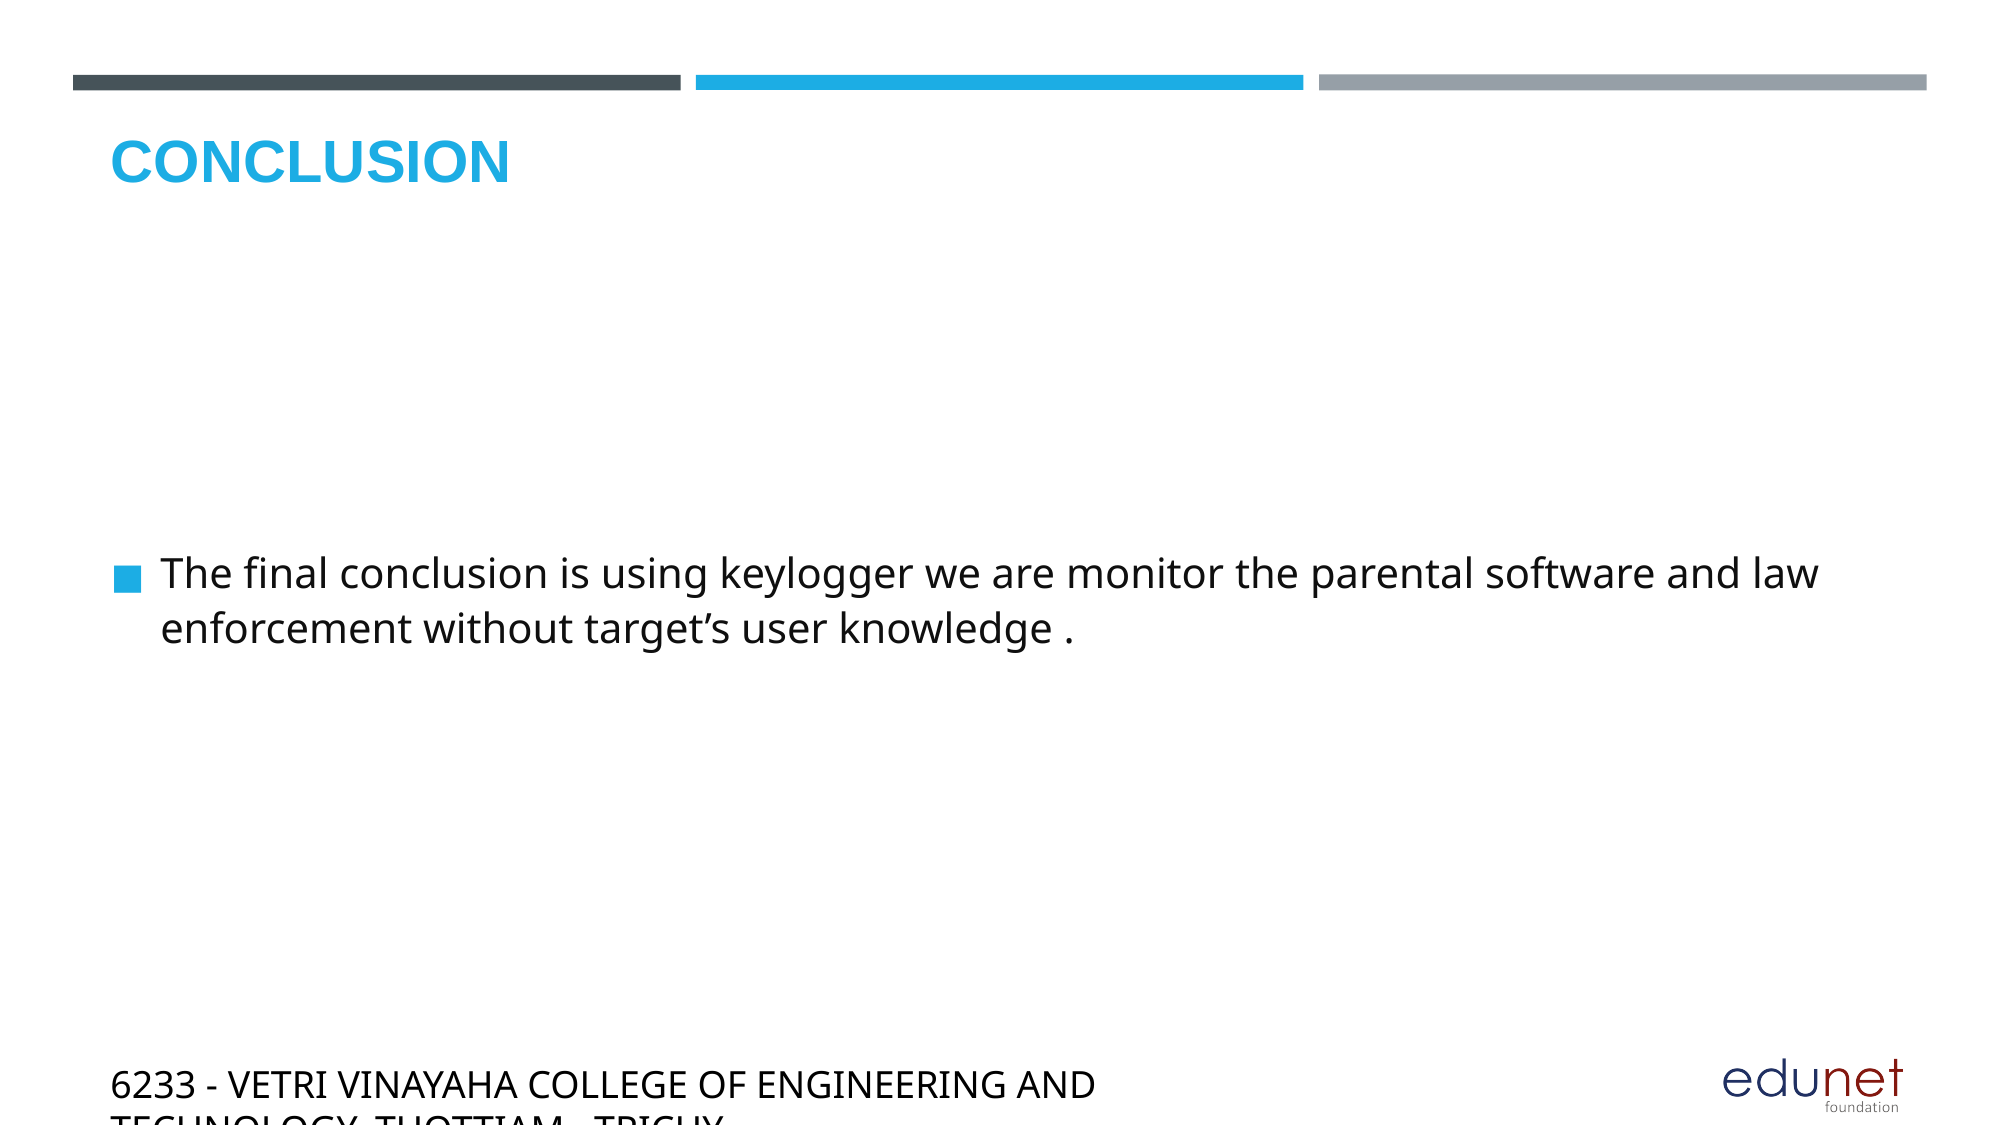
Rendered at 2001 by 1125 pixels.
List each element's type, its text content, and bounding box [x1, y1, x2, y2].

picture [1719, 1056, 1905, 1116]
text_box 6233 - VETRI VINAYAHA COLLEGE OF ENGINEERING AND TECHNOLOGY ,THOTTIAM , TRICHY [95, 1053, 1596, 1114]
list The final conclusion is using keylogger we are monitor the parental software and law enforcement without target’s user knowledge . [95, 213, 1905, 981]
title CONCLUSION [95, 115, 1905, 203]
